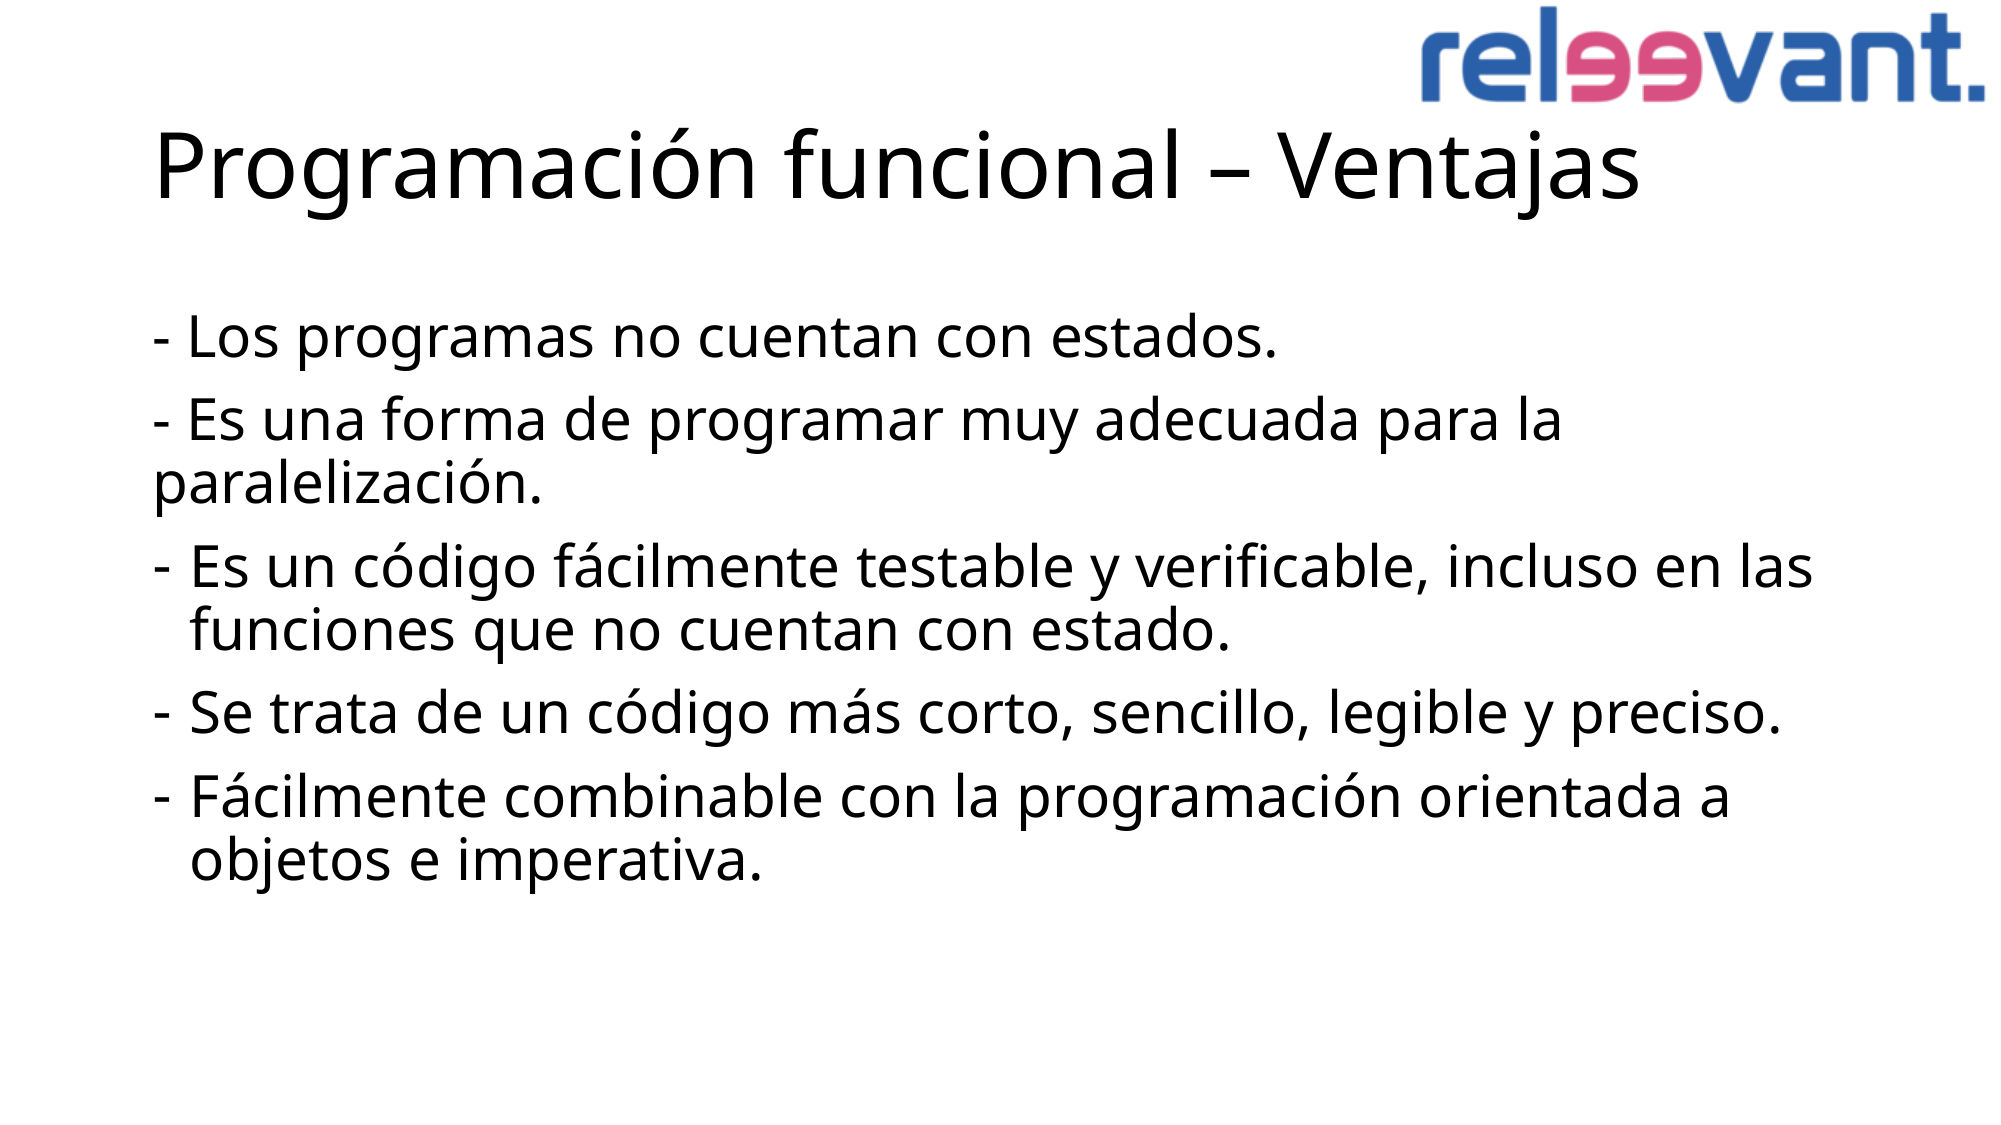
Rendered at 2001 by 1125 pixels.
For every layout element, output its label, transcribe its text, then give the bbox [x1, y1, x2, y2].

title Programación funcional – Ventajas [137, 59, 1890, 278]
list - Los programas no cuentan con estados. - Es una forma de programar muy adecuada para la paralelización. Es un código fácilmente testable y verificable, incluso en las funciones que no cuentan con estado. Se trata de un código más corto, sencillo, legible y preciso. Fácilmente combinable con la programación orientada a objetos e imperativa. [137, 299, 1863, 1014]
picture [1417, 0, 1989, 133]
